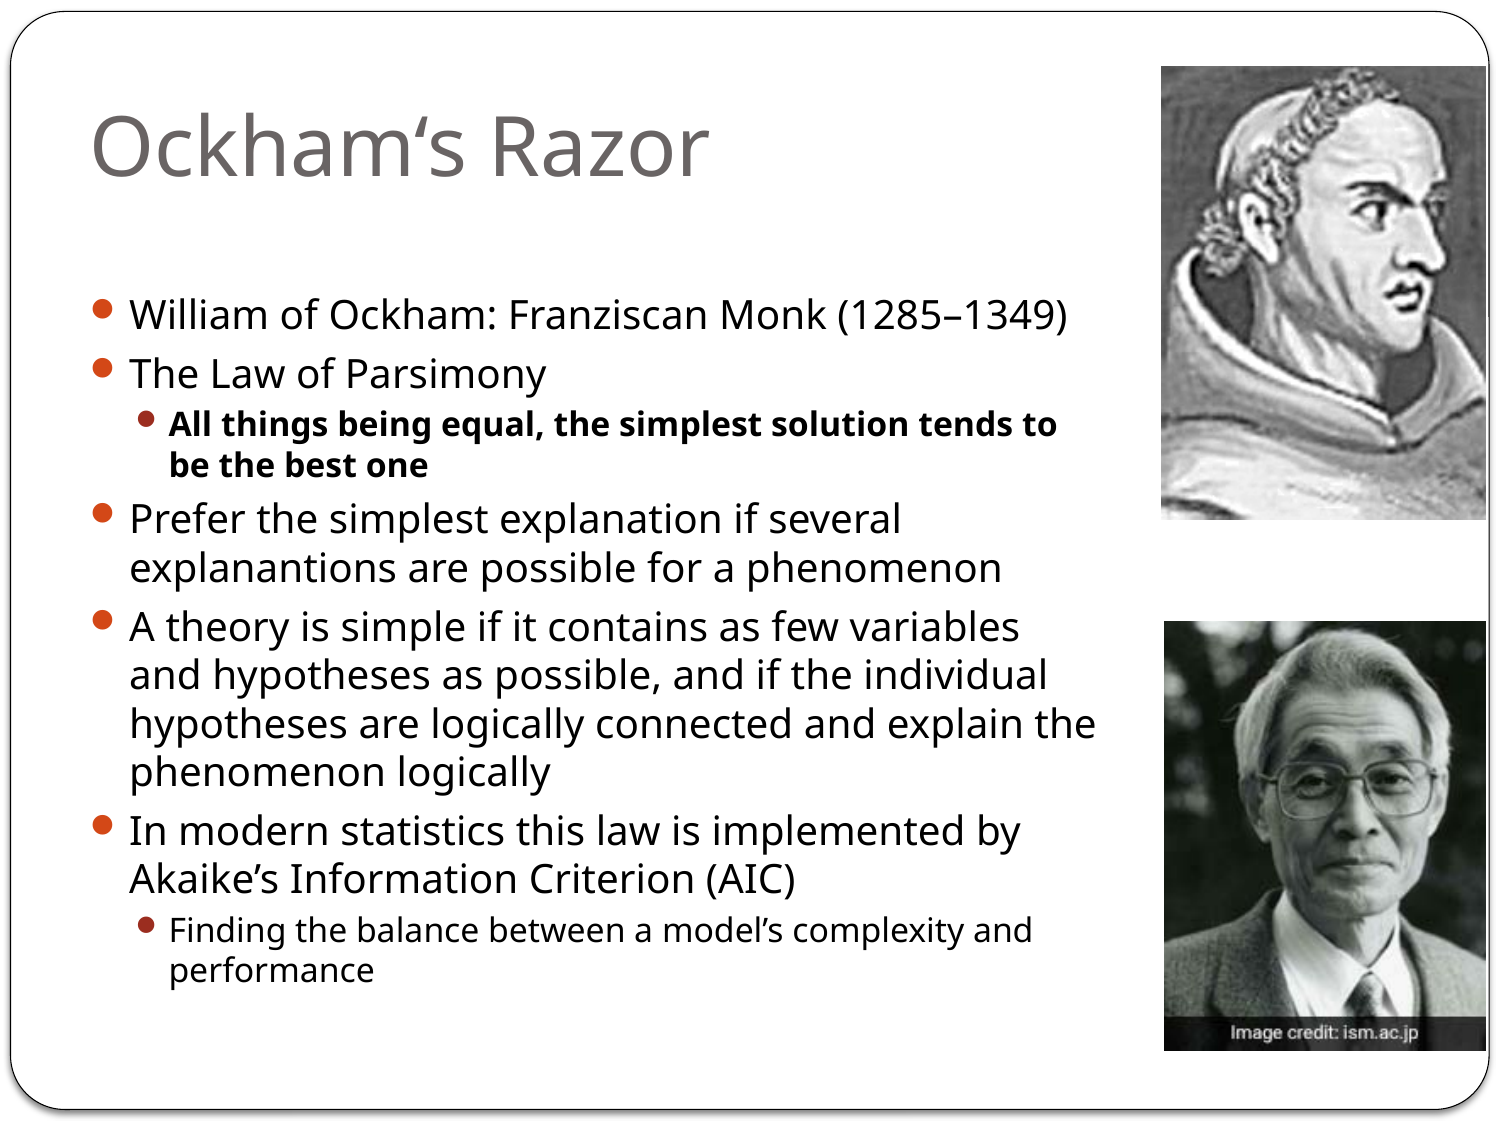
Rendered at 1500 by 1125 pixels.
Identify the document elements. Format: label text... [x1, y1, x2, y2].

picture [1160, 66, 1487, 520]
list William of Ockham: Franziscan Monk (1285–1349) The Law of Parsimony All things being equal, the simplest solution tends to be the best one Prefer the simplest explanation if several explanantions are possible for a phenomenon A theory is simple if it contains as few variables and hypotheses as possible, and if the individual hypotheses are logically connected and explain the phenomenon logically In modern statistics this law is implemented by Akaike’s Information Criterion (AIC) Finding the balance between a model’s complexity and performance [75, 282, 1117, 1006]
title Ockham‘s Razor [75, 20, 1313, 209]
picture [1163, 621, 1487, 1051]
